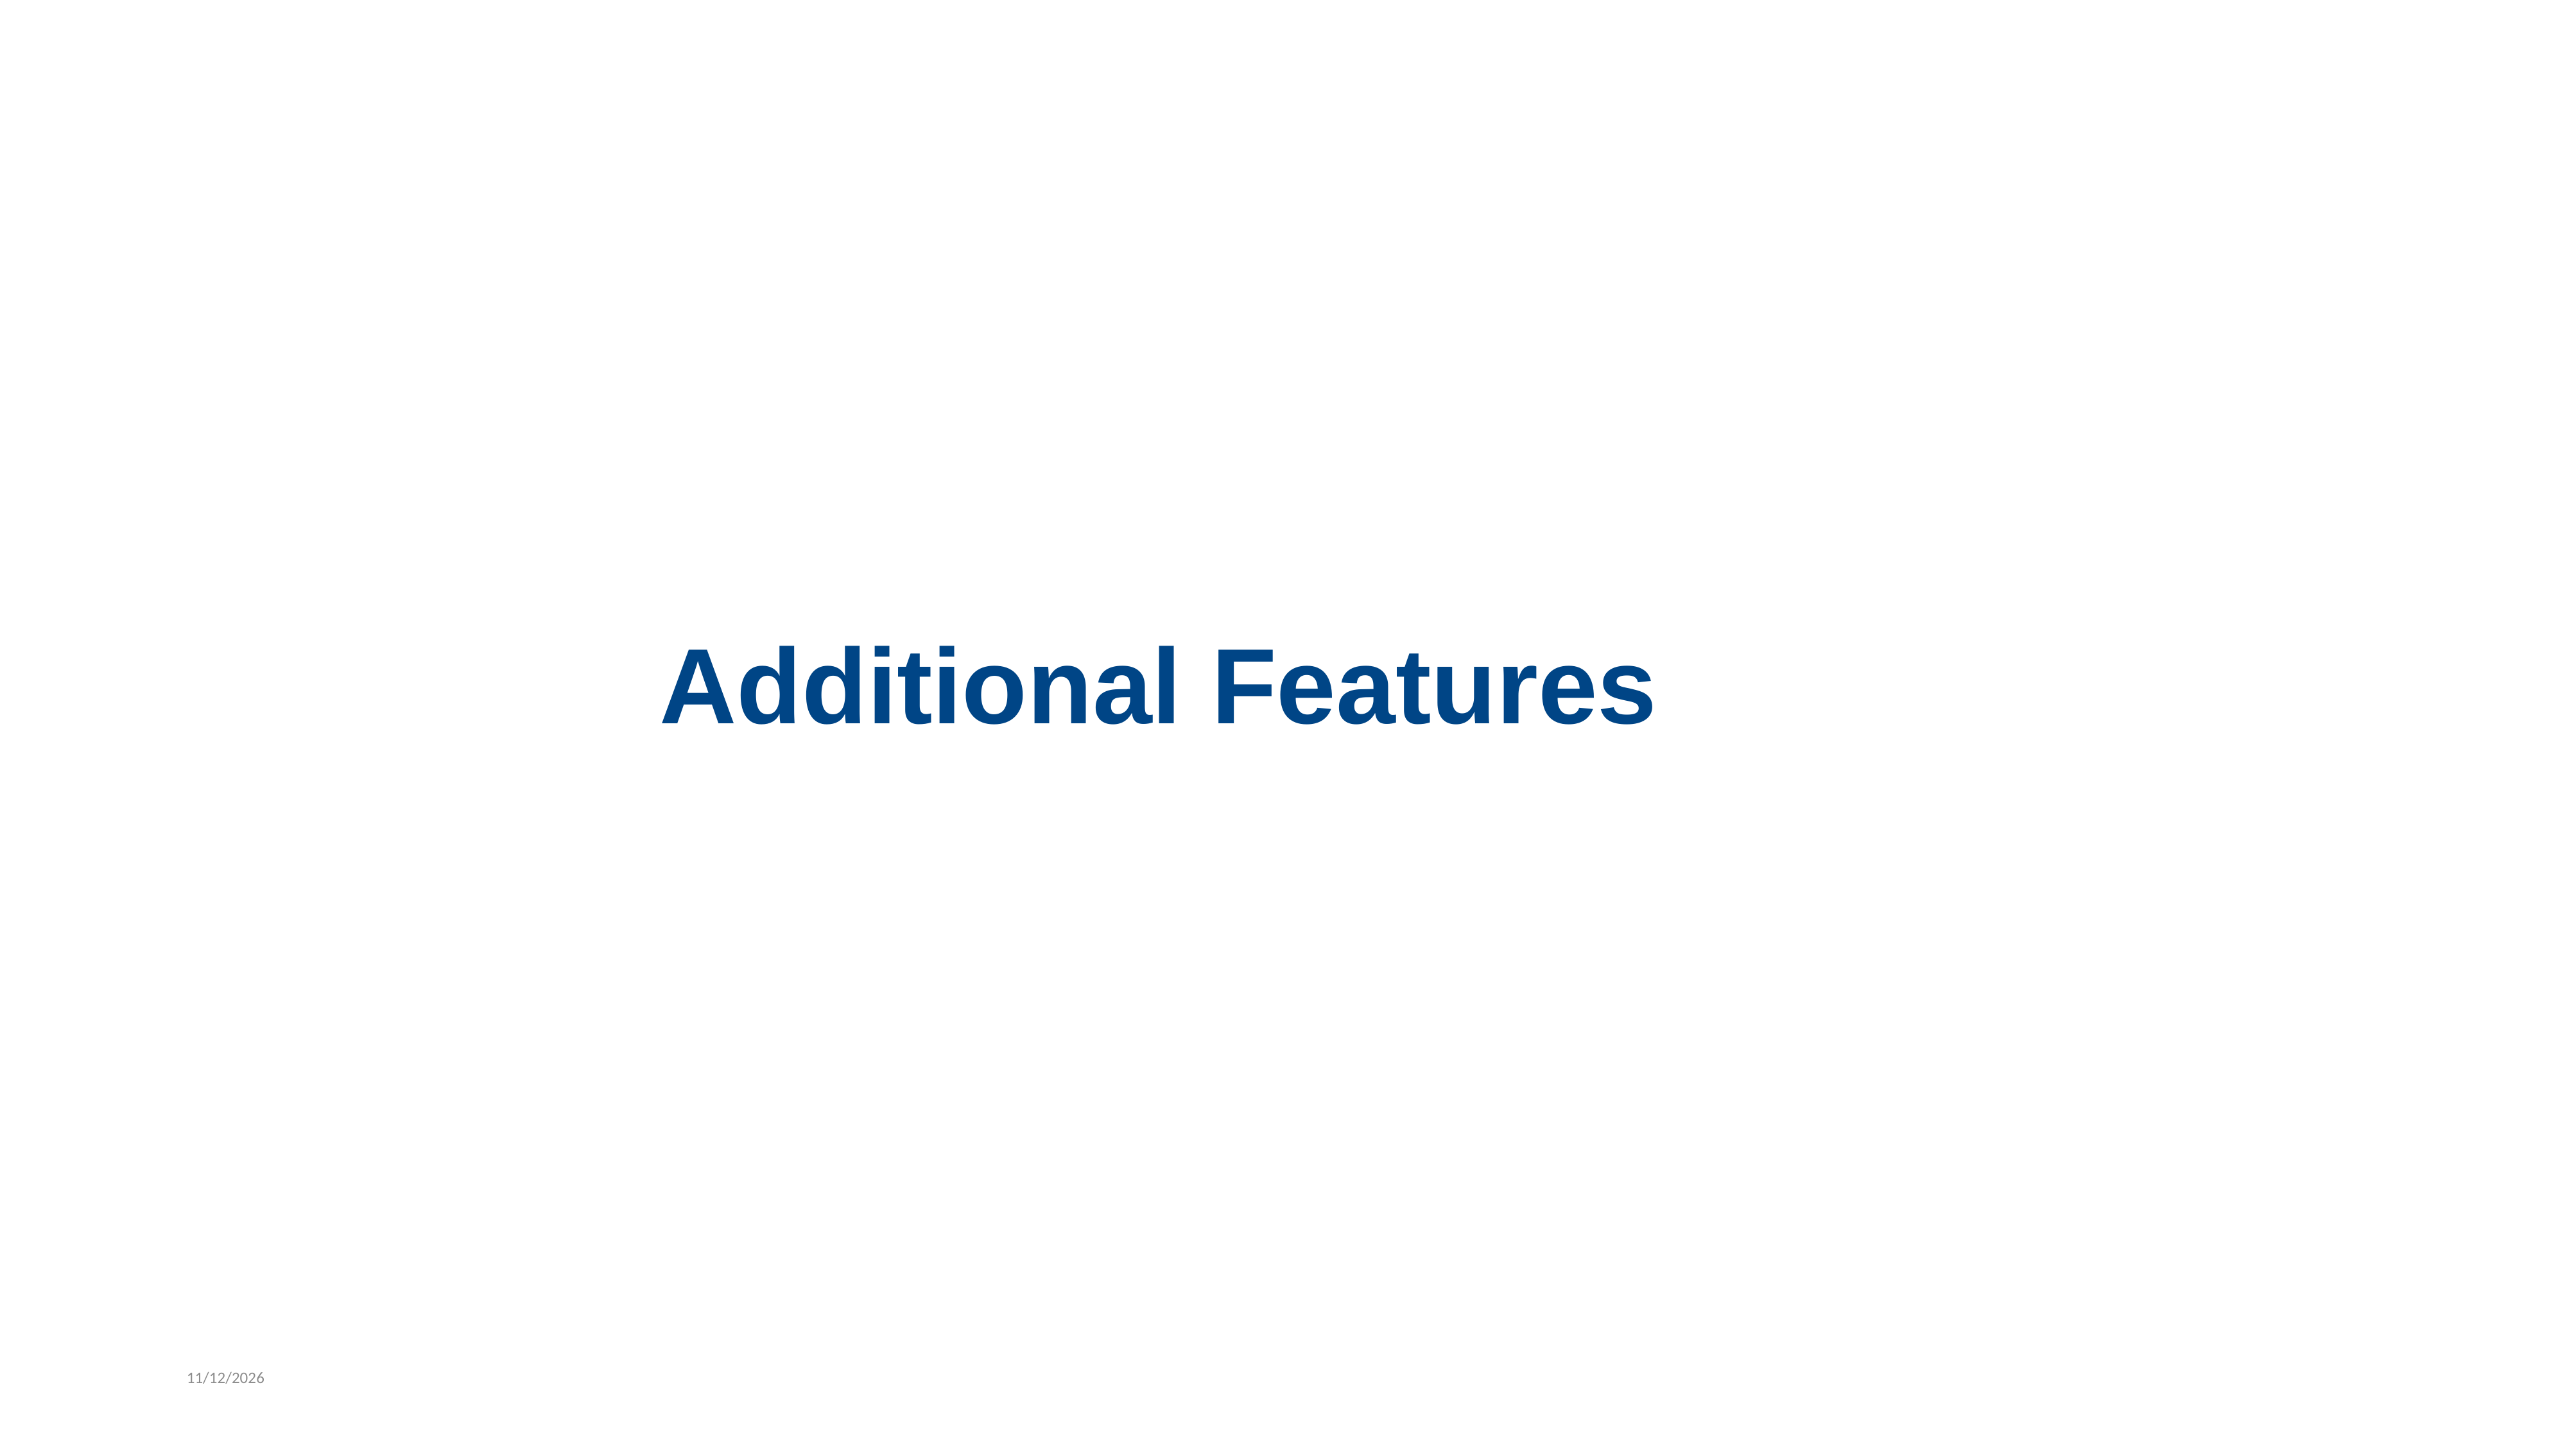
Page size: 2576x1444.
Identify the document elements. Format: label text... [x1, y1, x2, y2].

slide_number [177, 1338, 757, 1416]
title Additional Features [0, 563, 2318, 815]
